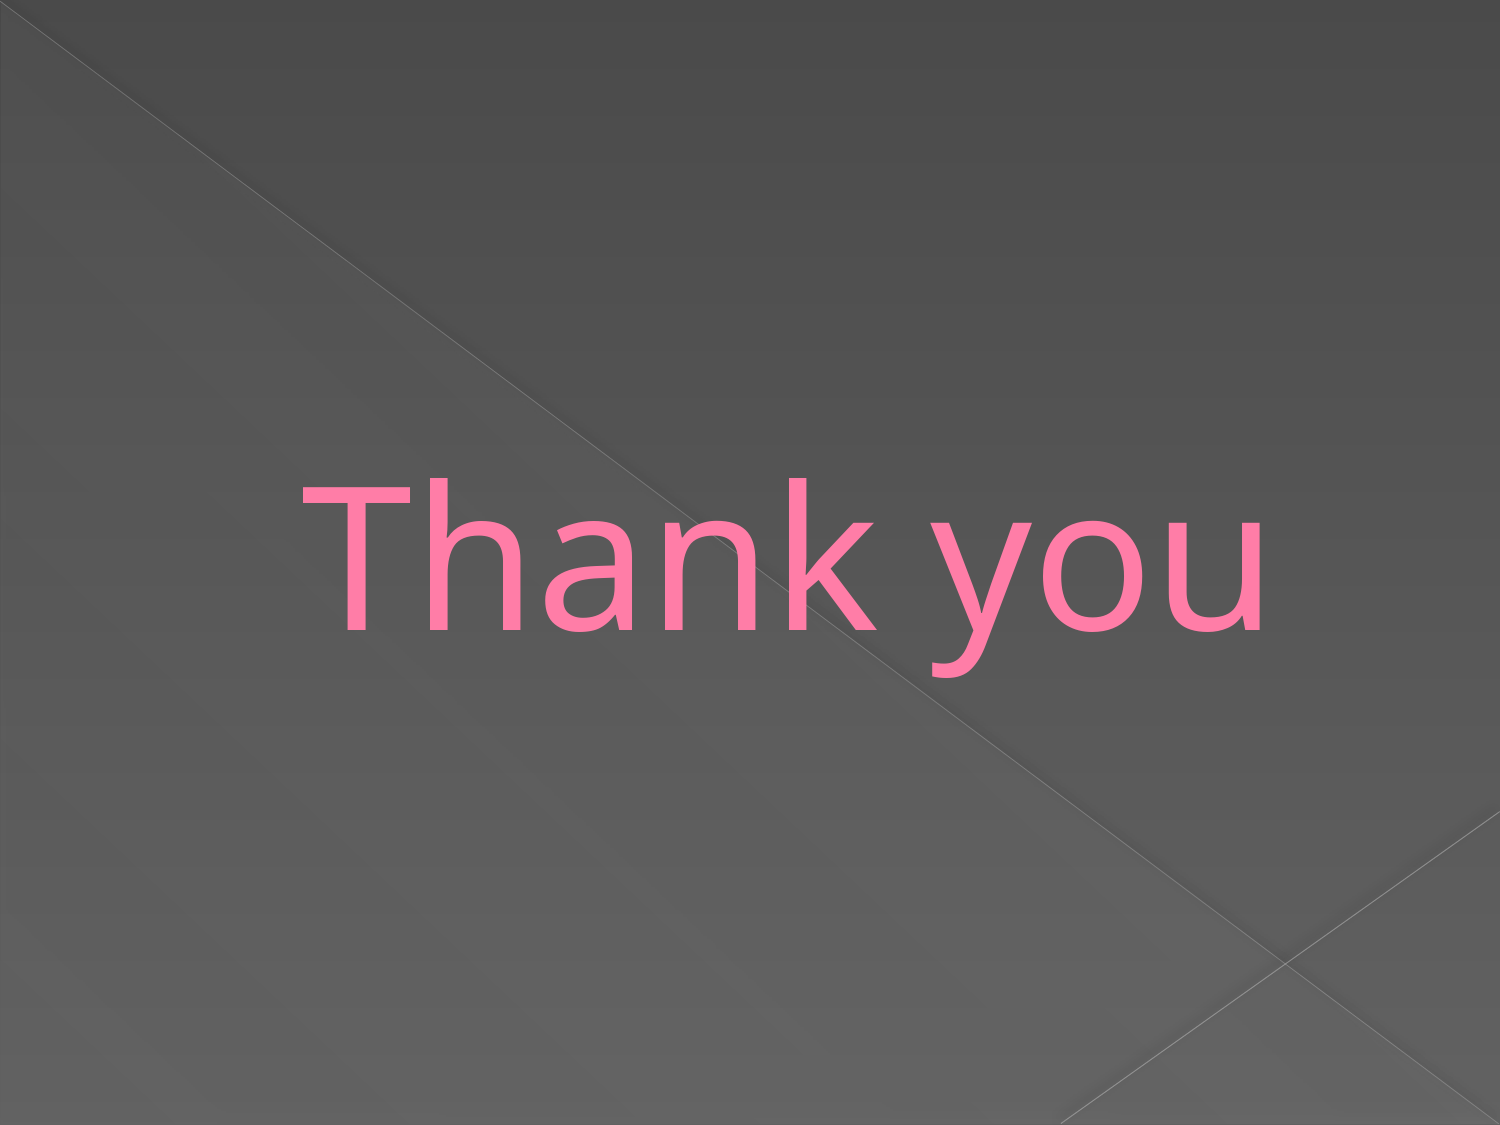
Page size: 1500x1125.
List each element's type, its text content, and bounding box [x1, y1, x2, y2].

title Thank you [75, 200, 1425, 900]
